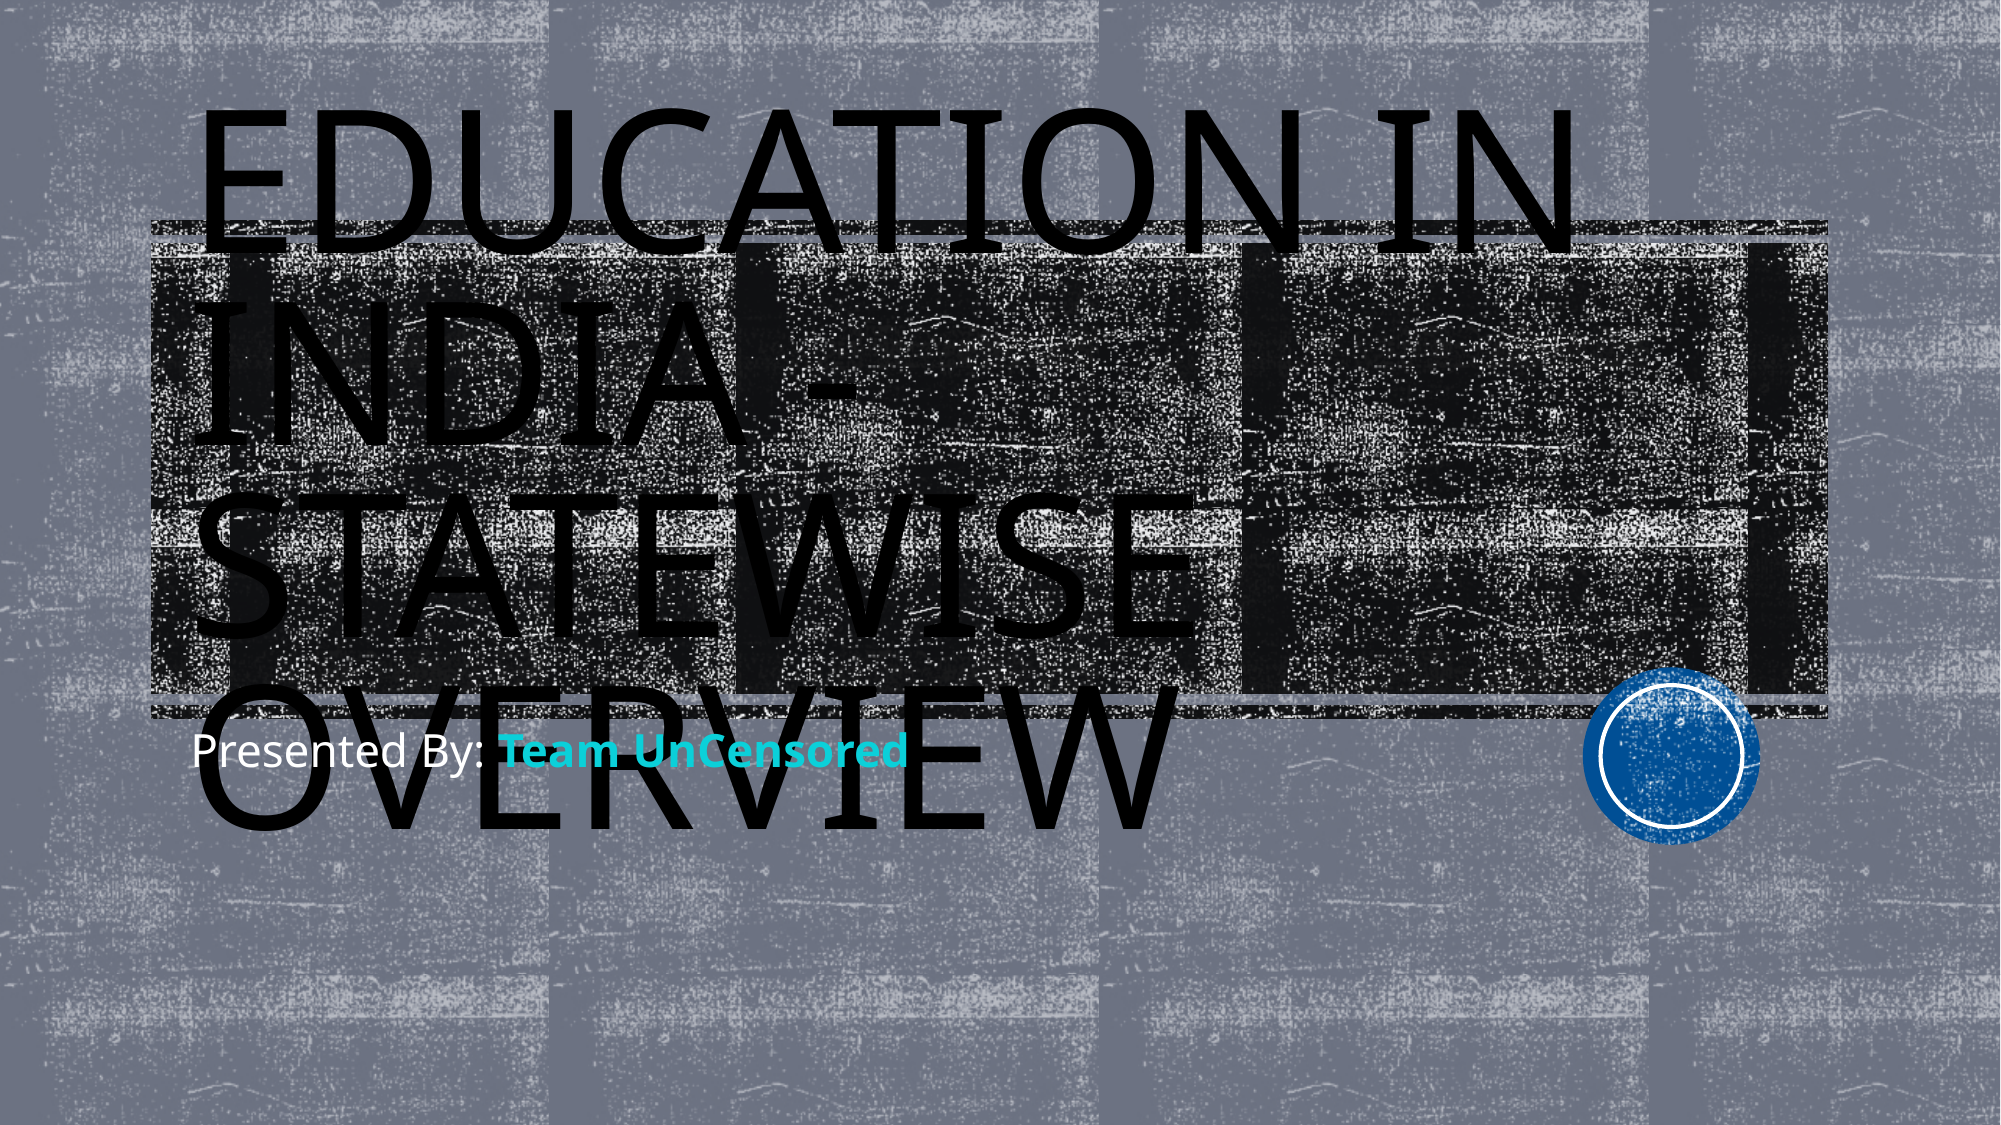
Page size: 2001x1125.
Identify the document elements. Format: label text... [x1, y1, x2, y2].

subtitle Presented By: Team UnCensored [175, 720, 1470, 896]
title Education in India - Statewise Overview [172, 234, 1808, 733]
